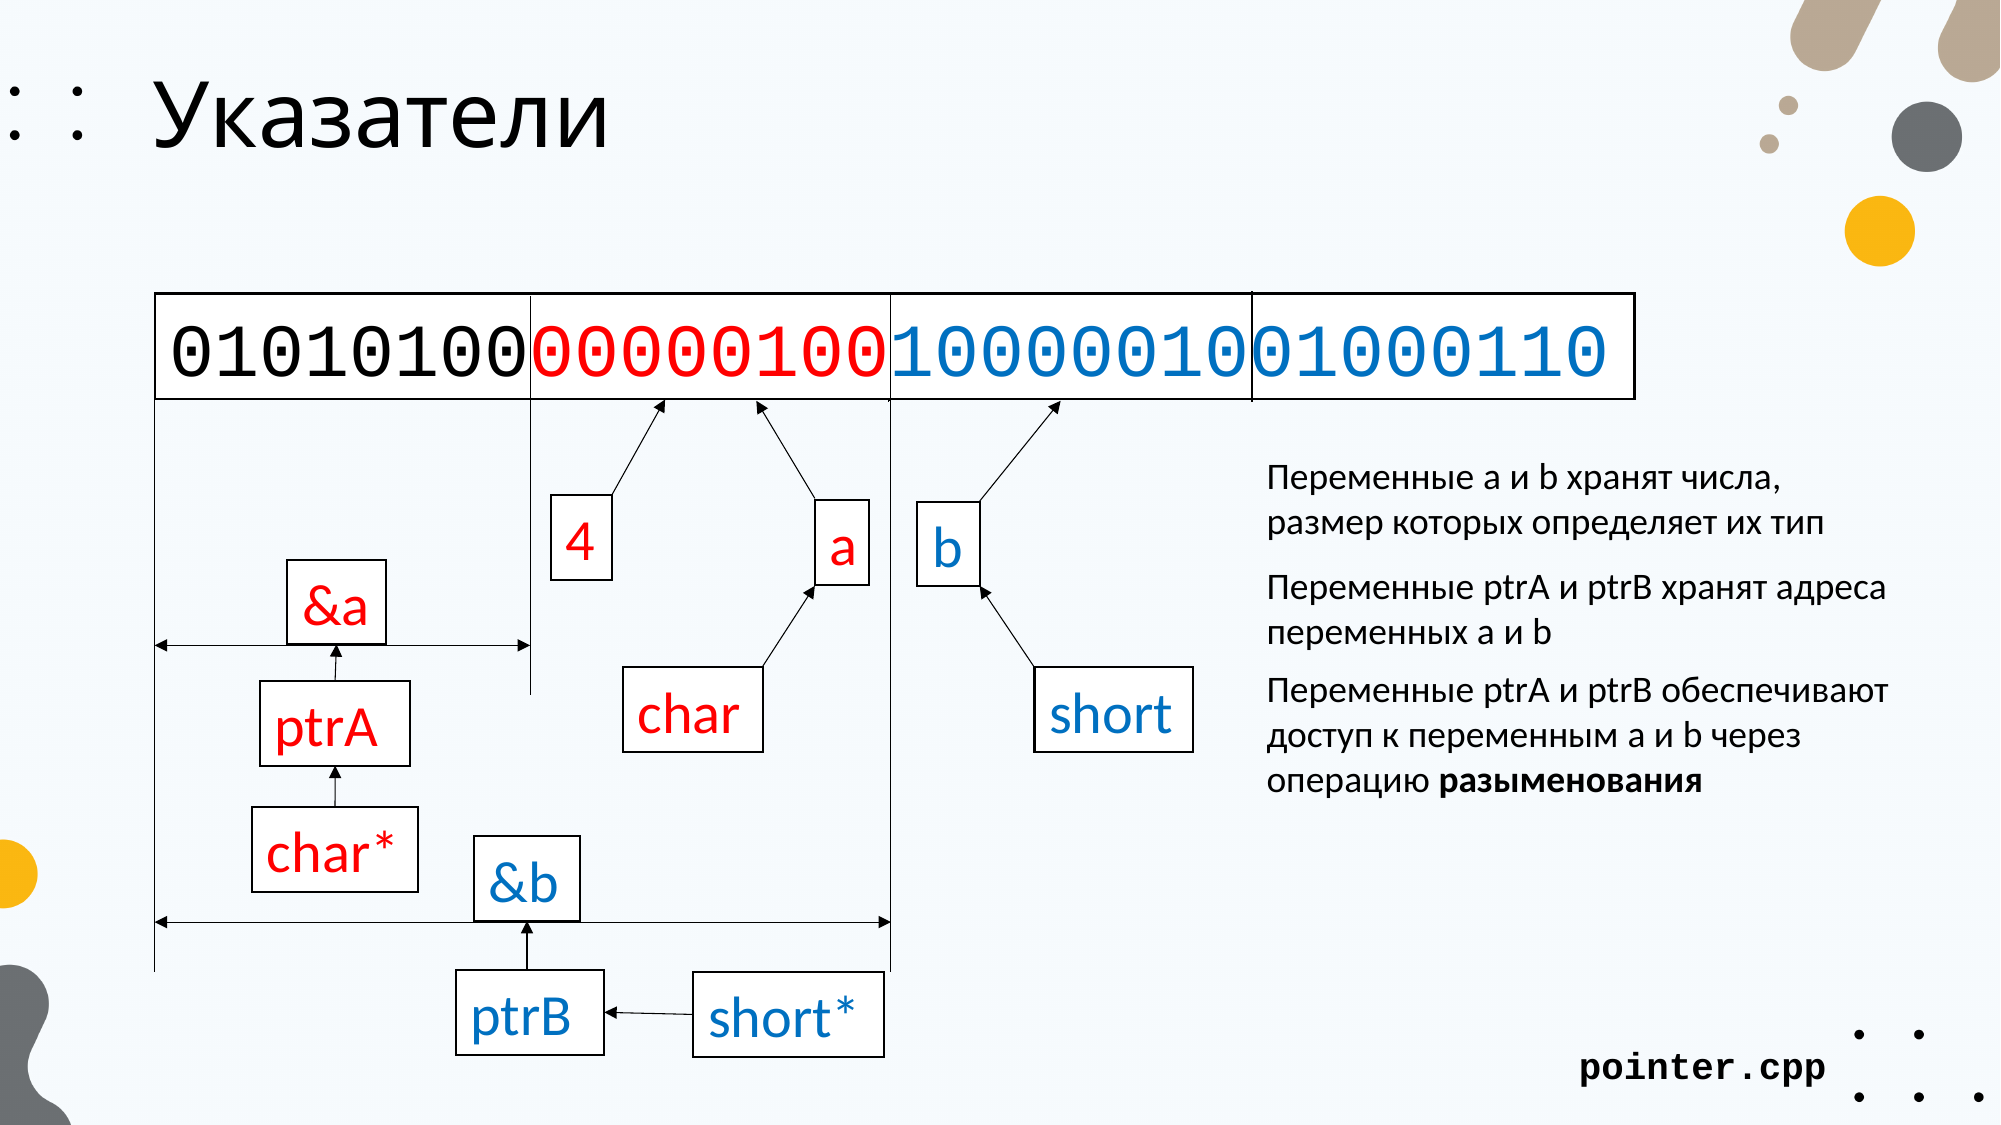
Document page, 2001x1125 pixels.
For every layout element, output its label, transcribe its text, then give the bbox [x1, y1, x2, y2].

text_box pointer.cpp [1564, 1034, 1842, 1094]
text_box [154, 344, 891, 973]
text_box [455, 921, 605, 1056]
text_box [259, 645, 411, 766]
title Указатели [137, 53, 1863, 182]
text_box Переменные ptrA и ptrB хранят адреса переменных a и b [1251, 554, 1944, 657]
picture [0, 0, 2000, 1125]
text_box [622, 585, 815, 754]
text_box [979, 585, 1194, 754]
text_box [154, 291, 1635, 403]
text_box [917, 400, 1061, 588]
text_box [604, 972, 884, 1058]
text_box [252, 766, 418, 893]
text_box Переменные ptrA и ptrB обеспечивают доступ к переменным a и b через операцию разыменования [1251, 657, 1944, 808]
text_box Переменные a и b хранят числа, размер которых определяет их тип [1251, 444, 1843, 550]
